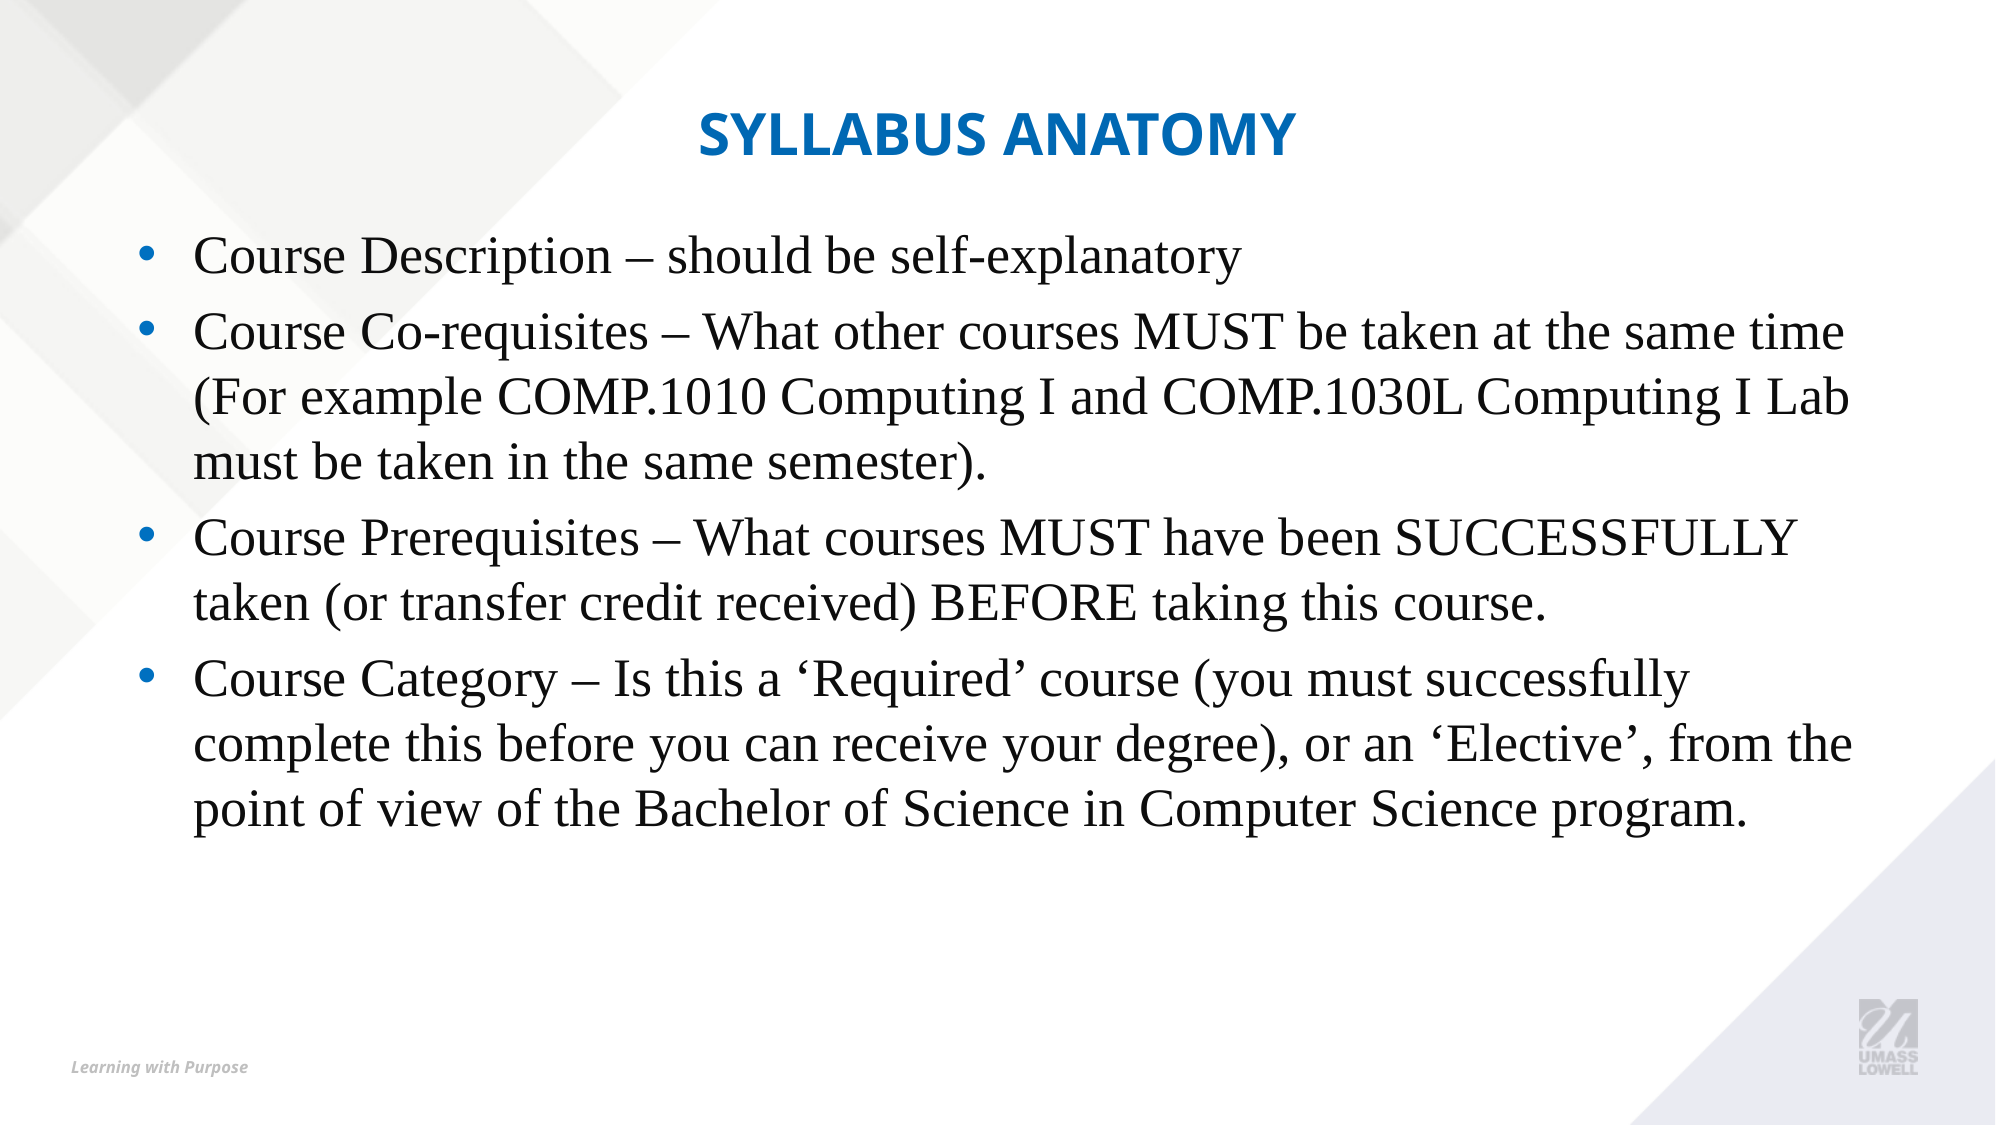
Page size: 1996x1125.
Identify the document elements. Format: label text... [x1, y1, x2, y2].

title Syllabus Anatomy [122, 37, 1873, 175]
list Course Description – should be self-explanatory Course Co-requisites – What other courses MUST be taken at the same time (For example COMP.1010 Computing I and COMP.1030L Computing I Lab must be taken in the same semester). Course Prerequisites – What courses MUST have been SUCCESSFULLY taken (or transfer credit received) BEFORE taking this course. Course Category – Is this a ‘Required’ course (you must successfully complete this before you can receive your degree), or an ‘Elective’, from the point of view of the Bachelor of Science in Computer Science program. [122, 212, 1873, 913]
picture [0, 0, 1996, 1125]
